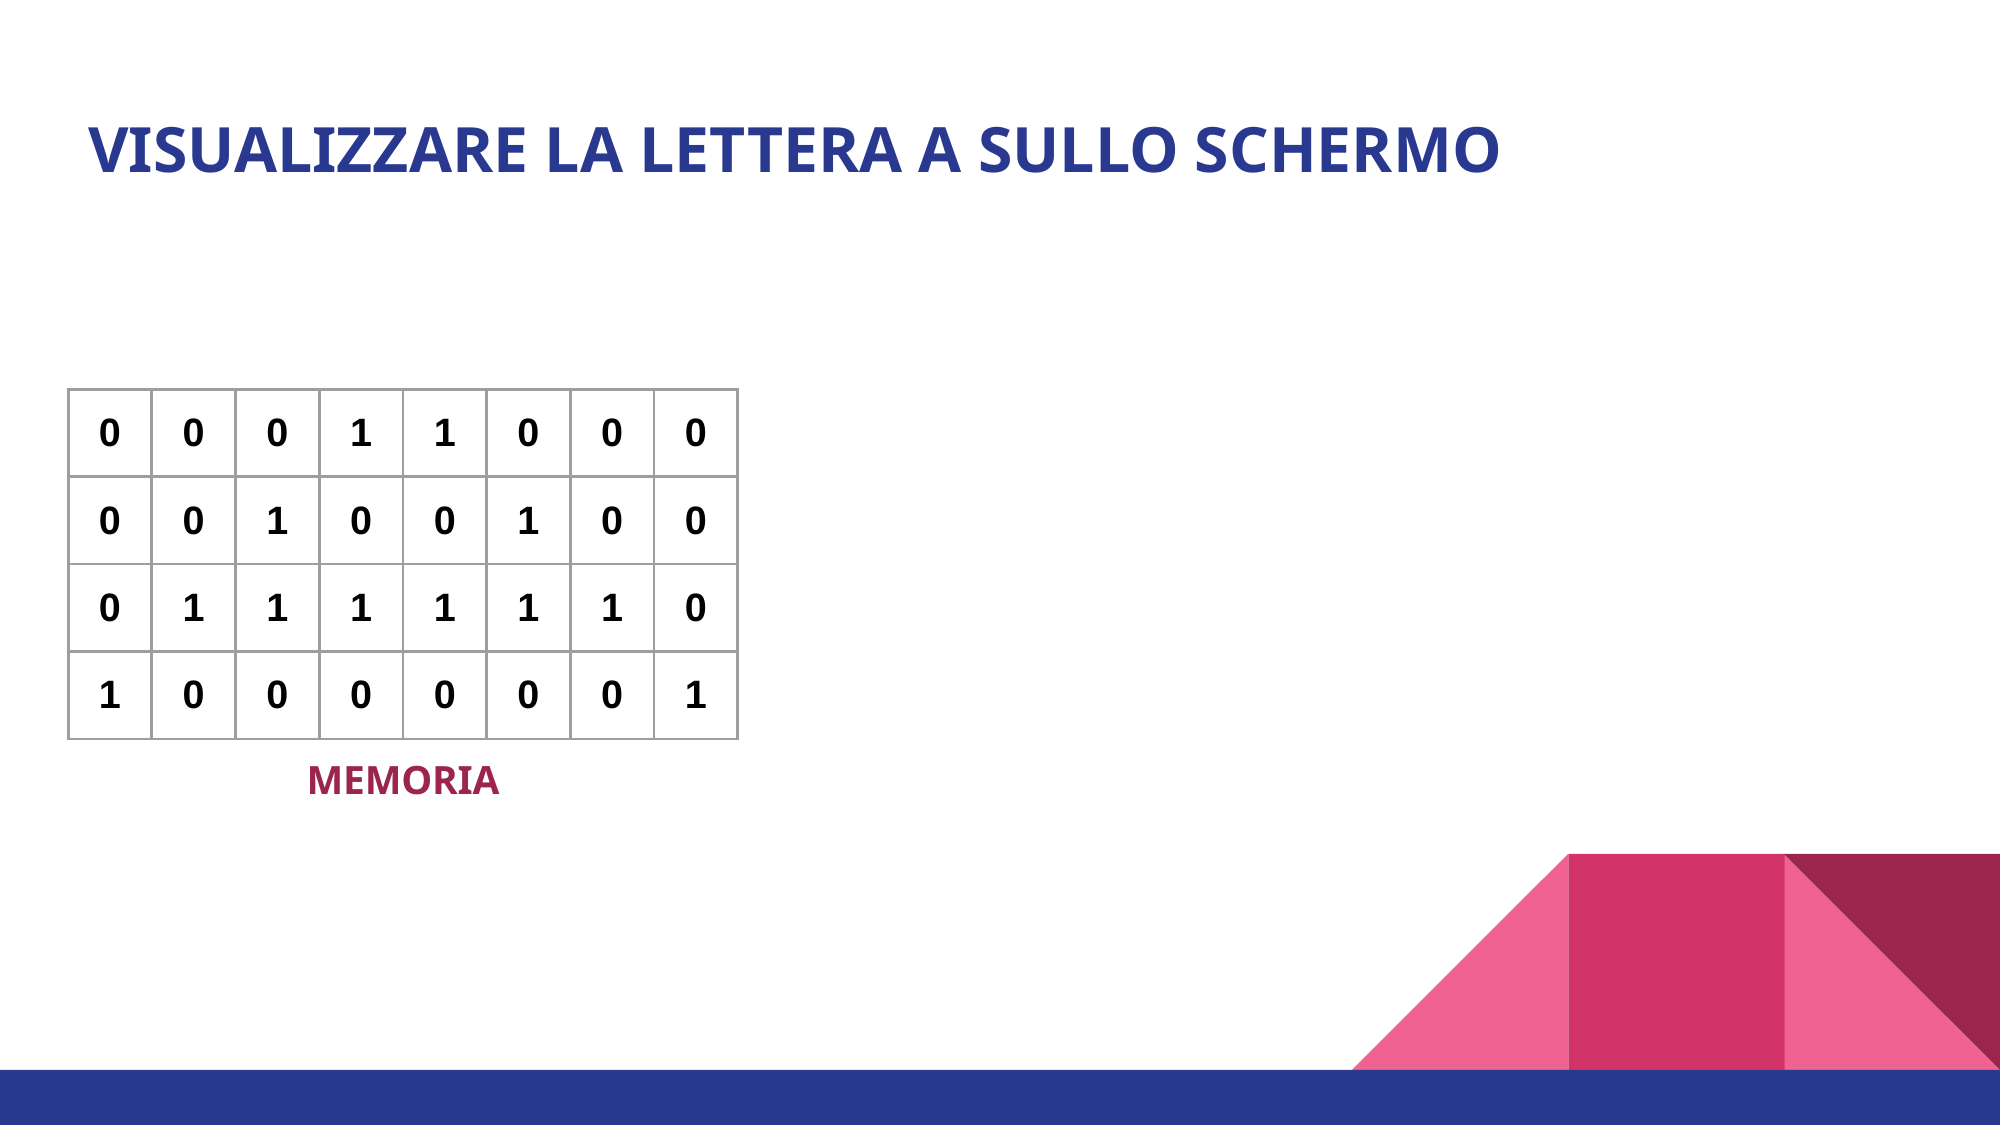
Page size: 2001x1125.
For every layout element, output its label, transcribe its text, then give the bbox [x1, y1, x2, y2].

table_cell 1 [488, 565, 569, 650]
table_cell 0 [572, 478, 653, 563]
table_cell 0 [655, 478, 736, 563]
table_cell 0 [404, 478, 485, 563]
table_header 0 [488, 391, 569, 475]
table_header 1 [321, 391, 402, 475]
table_cell 0 [488, 653, 569, 738]
table_header 0 [70, 391, 150, 475]
table_cell 0 [153, 478, 234, 563]
table_cell 1 [488, 478, 569, 563]
table_cell 1 [572, 565, 653, 650]
table_cell 0 [655, 565, 736, 650]
table_cell 1 [655, 653, 736, 738]
table_cell 1 [237, 565, 318, 650]
table_cell 1 [70, 653, 150, 738]
title VISUALIZZARE LA LETTERA A SULLO SCHERMO [68, 89, 1932, 223]
table_cell 1 [153, 565, 234, 650]
table_header 0 [572, 391, 653, 475]
table_header 1 [404, 391, 485, 475]
table_cell 0 [237, 653, 318, 738]
table_cell 1 [404, 565, 485, 650]
text_box MEMORIA [68, 740, 738, 823]
table_cell 0 [70, 478, 150, 563]
table_header 0 [655, 391, 736, 475]
table_cell 0 [70, 565, 150, 650]
table_cell 0 [572, 653, 653, 738]
table_cell 0 [153, 653, 234, 738]
table_header 0 [237, 391, 318, 475]
table_cell 0 [404, 653, 485, 738]
table_cell 0 [321, 653, 402, 738]
table_cell 0 [321, 478, 402, 563]
table_header 0 [153, 391, 234, 475]
table_cell 1 [321, 565, 402, 650]
table_cell 1 [237, 478, 318, 563]
